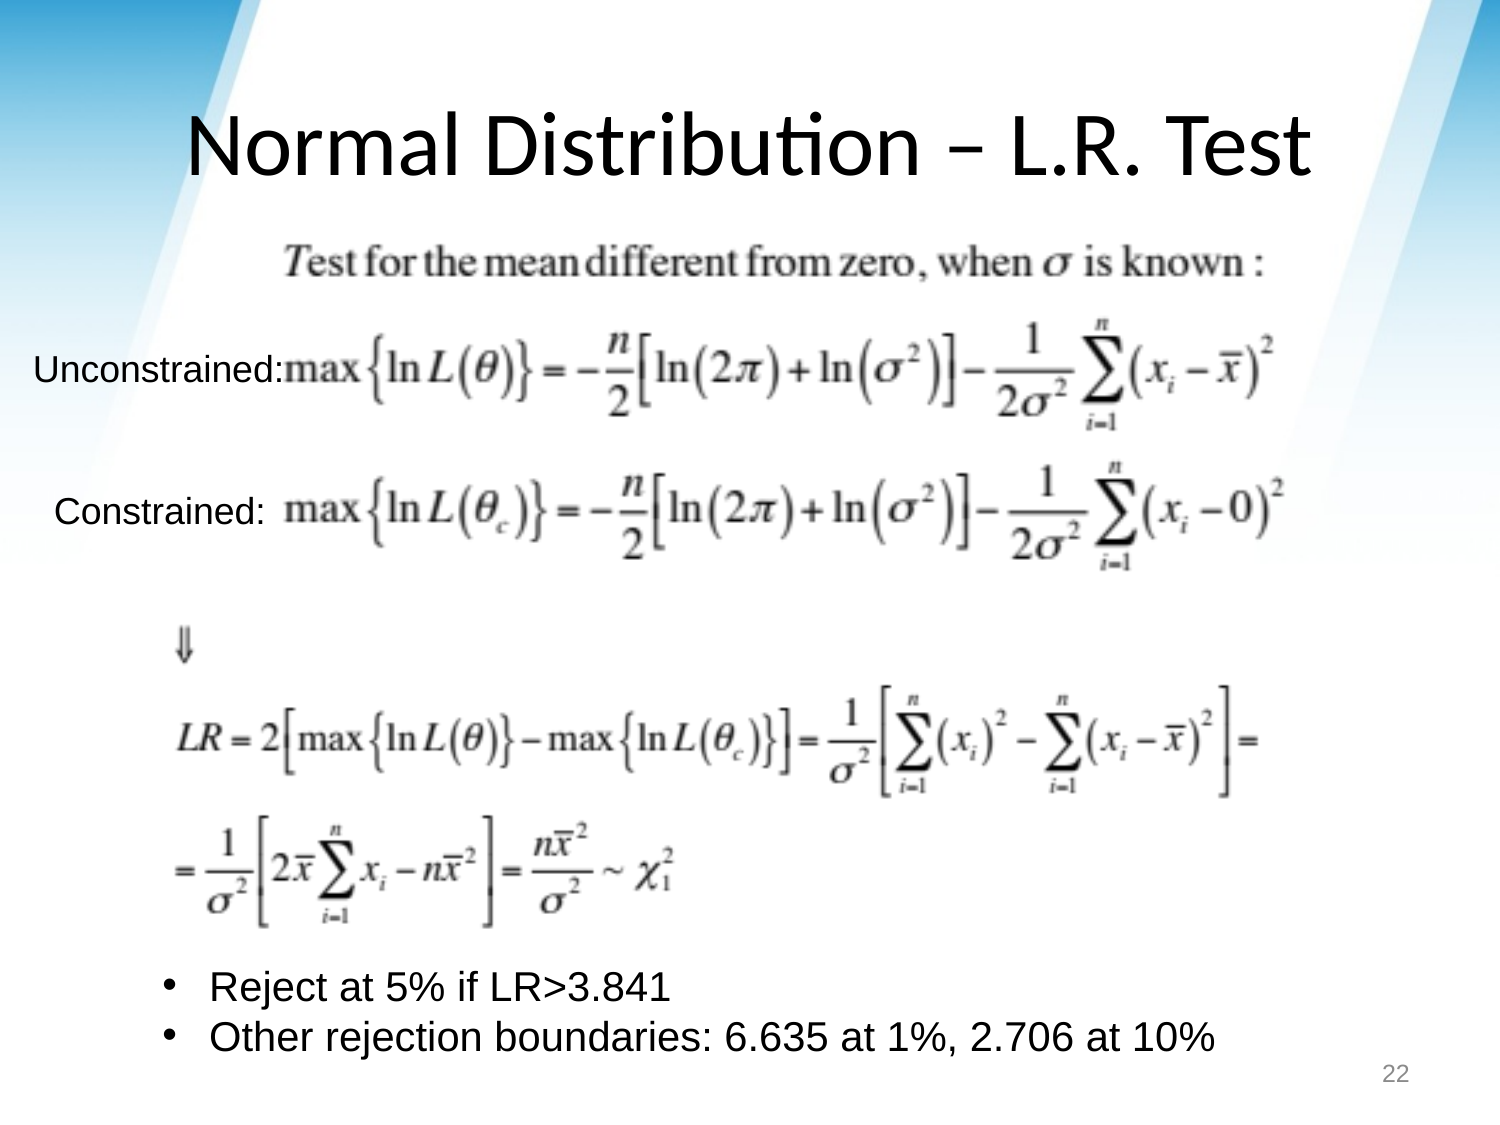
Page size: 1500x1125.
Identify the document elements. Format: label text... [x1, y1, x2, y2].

text_box Unconstrained: [17, 338, 274, 398]
text_box Constrained: [39, 479, 274, 540]
picture [0, 0, 1500, 771]
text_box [279, 237, 1294, 575]
text_box Reject at 5% if LR>3.841 Other rejection boundaries: 6.635 at 1%, 2.706 at 10% [147, 952, 1329, 1068]
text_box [170, 621, 1264, 929]
title Normal Distribution – L.R. Test [75, 45, 1425, 233]
slide_number 22 [1074, 1042, 1425, 1103]
